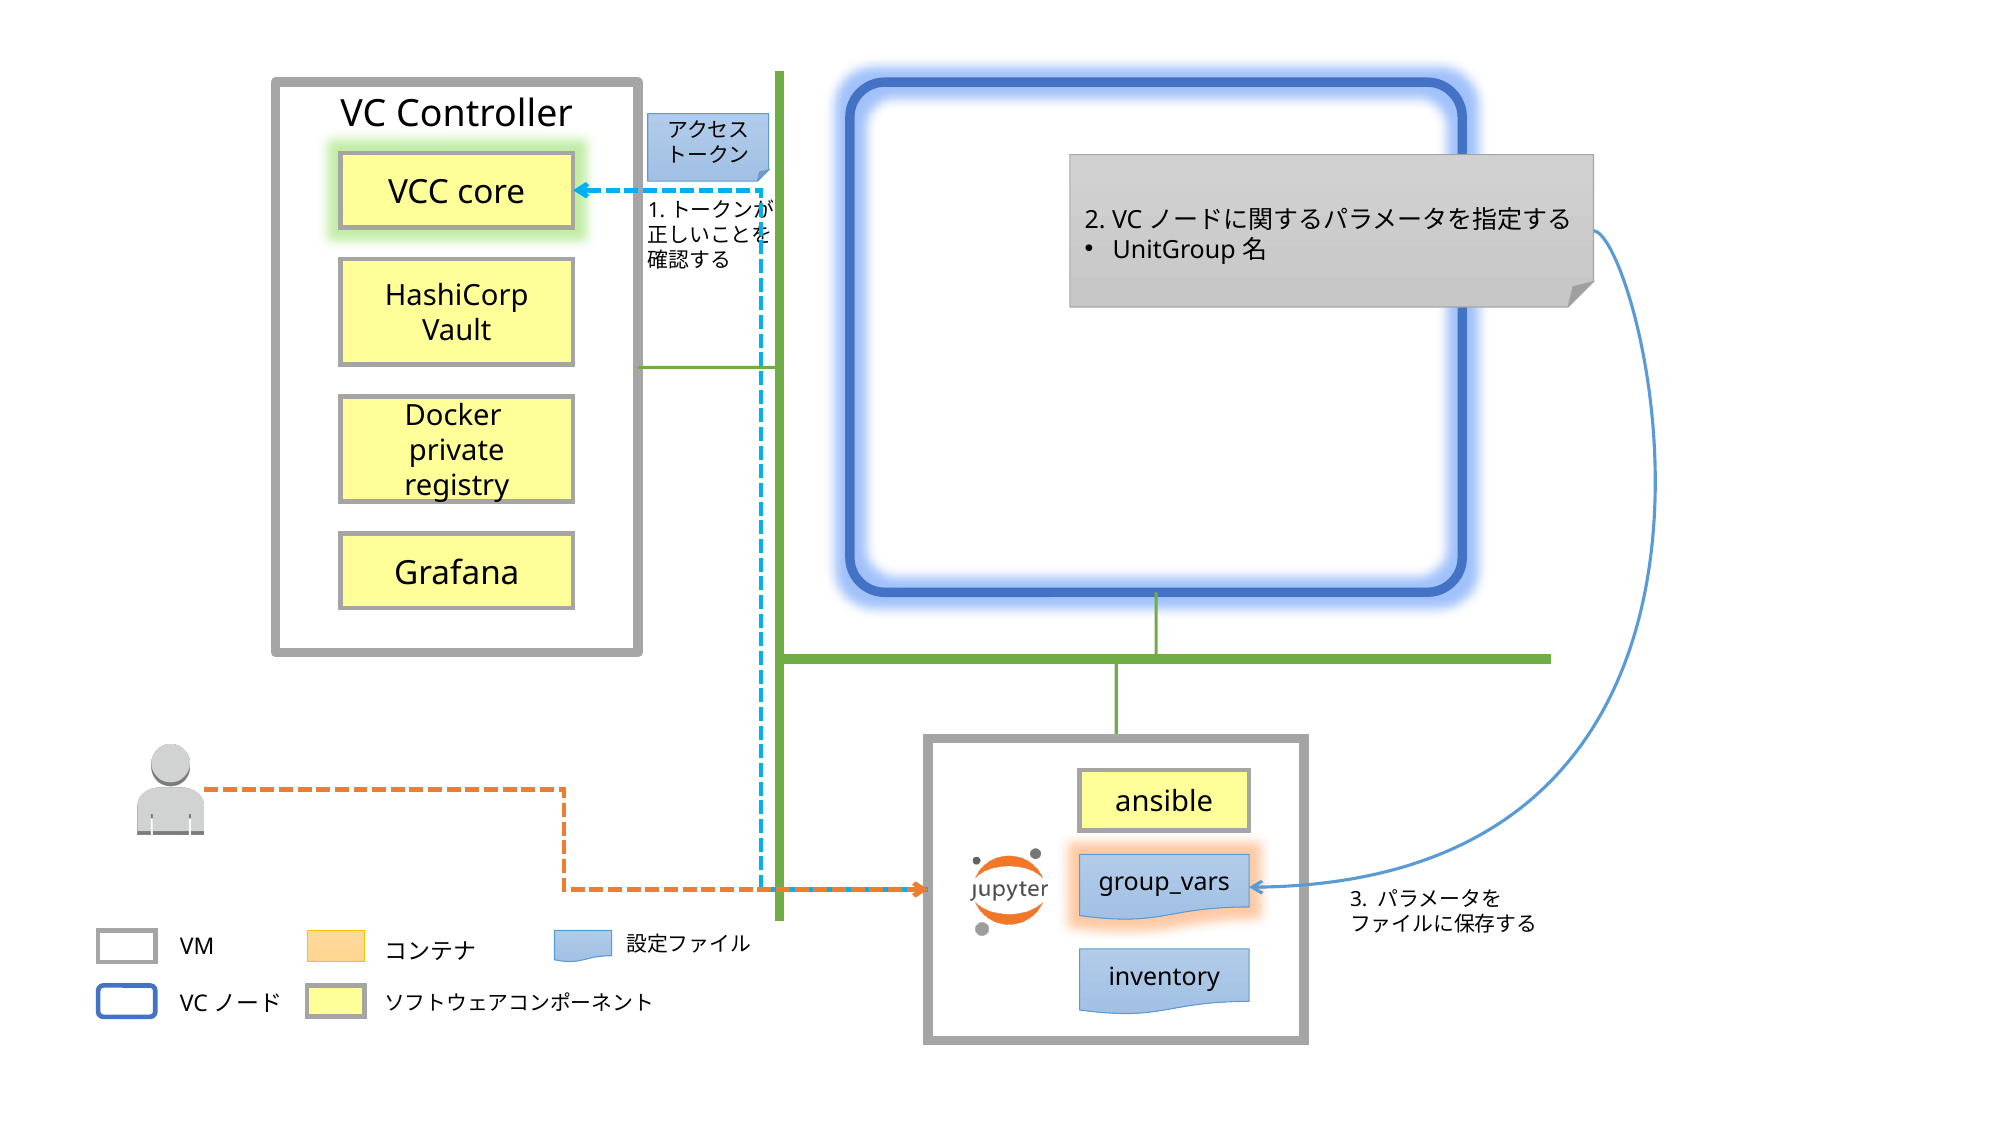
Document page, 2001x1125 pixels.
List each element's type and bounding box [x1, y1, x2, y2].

text_box [98, 71, 1594, 1041]
